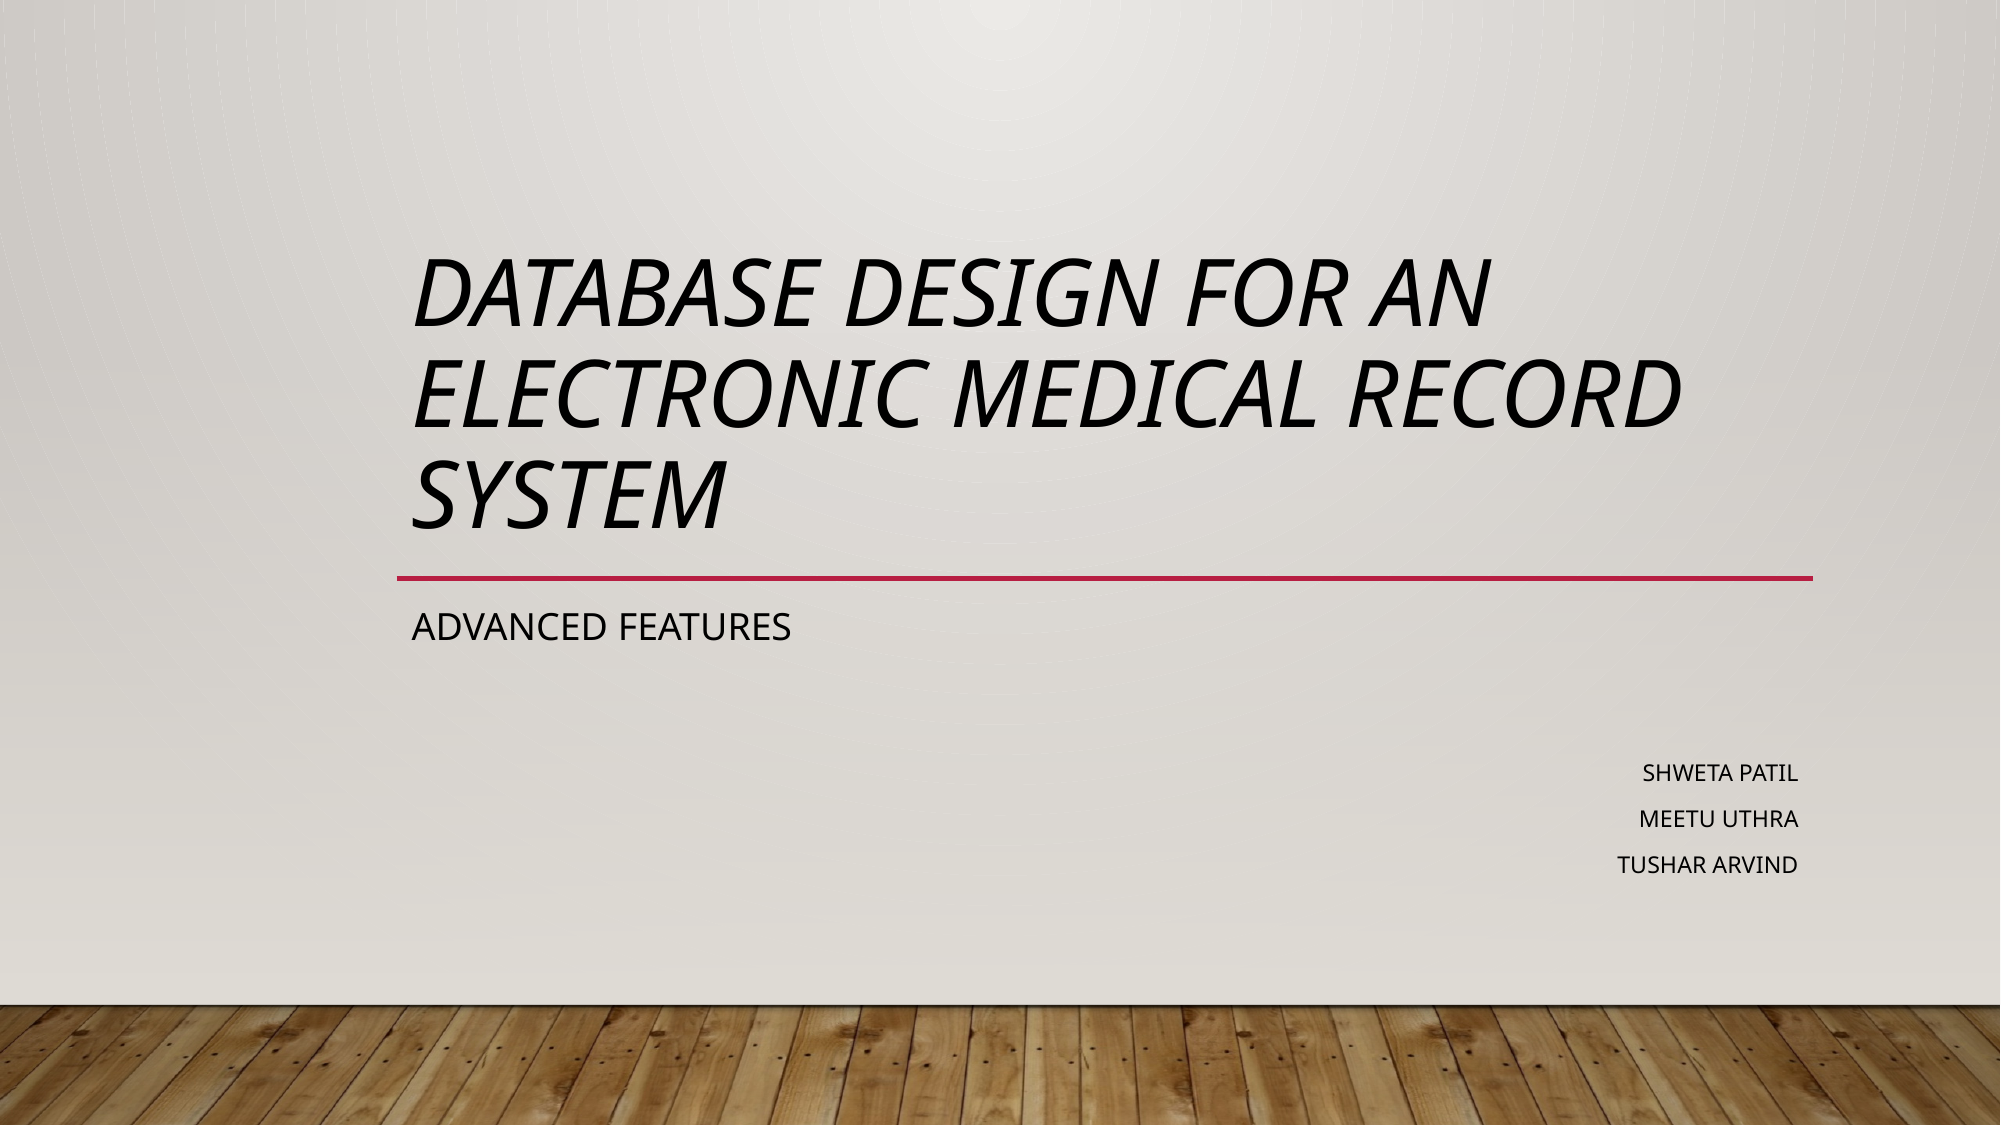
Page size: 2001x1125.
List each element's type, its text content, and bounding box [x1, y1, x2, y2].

picture [0, 1005, 2000, 1125]
subtitle Advanced FEATURES [396, 579, 1814, 673]
title Database Design for an Electronic Medical Record System [396, 131, 1814, 549]
text_box Shweta PATIL MEETU UTHRA TUSHAR ARVIND [396, 737, 1814, 895]
